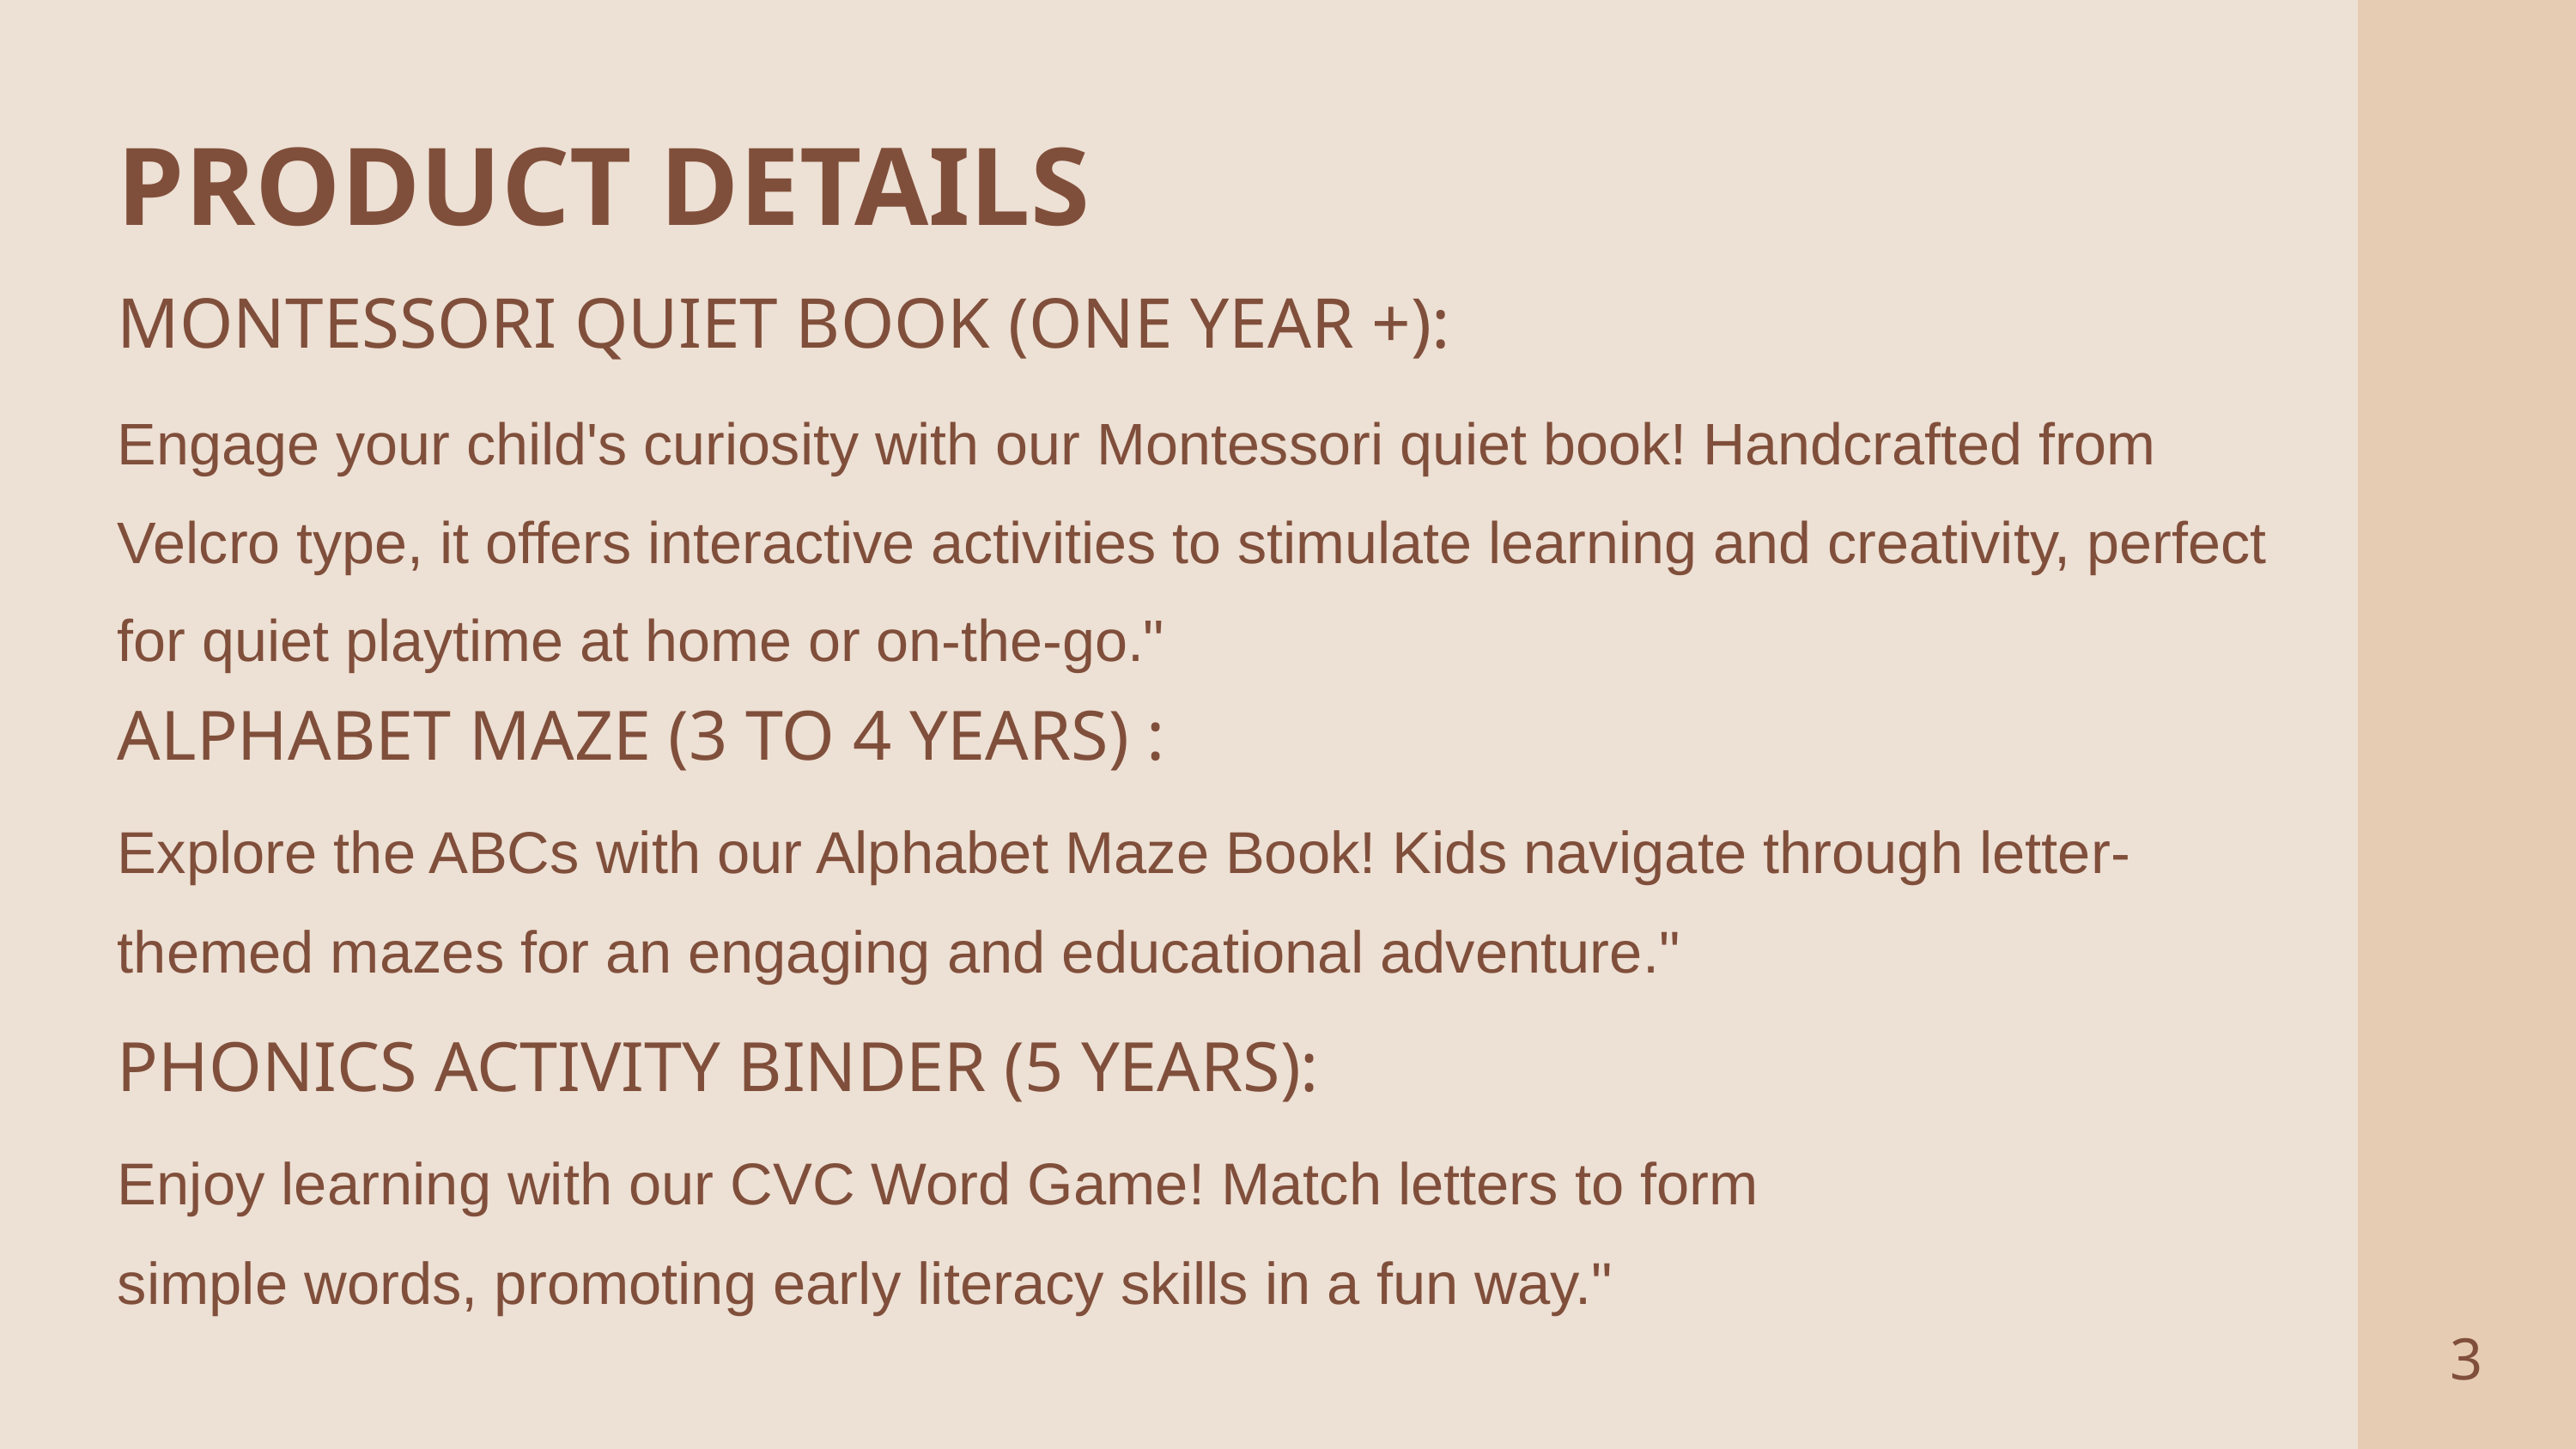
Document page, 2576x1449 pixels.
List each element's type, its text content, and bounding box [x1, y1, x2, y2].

text_box 3 [2412, 1295, 2522, 1392]
text_box PRODUCT DETAILS [117, 66, 1648, 247]
text_box MONTESSORI QUIET BOOK (ONE YEAR +): [117, 253, 1759, 362]
text_box Explore the ABCs with our Alphabet Maze Book! Kids navigate through letter-themed mazes for an engaging and educational adventure." [117, 786, 2238, 985]
text_box ALPHABET MAZE (3 TO 4 YEARS) : [117, 658, 1759, 773]
text_box Engage your child's curiosity with our Montessori quiet book! Handcrafted from Velcro type, it offers interactive activities to stimulate learning and creativity, perfect for quiet playtime at home or on-the-go." [117, 378, 2280, 674]
text_box [2358, 0, 2576, 1449]
text_box PHONICS ACTIVITY BINDER (5 YEARS): [117, 990, 1574, 1105]
text_box Enjoy learning with our CVC Word Game! Match letters to form simple words, promoting early literacy skills in a fun way." [117, 1118, 1905, 1316]
